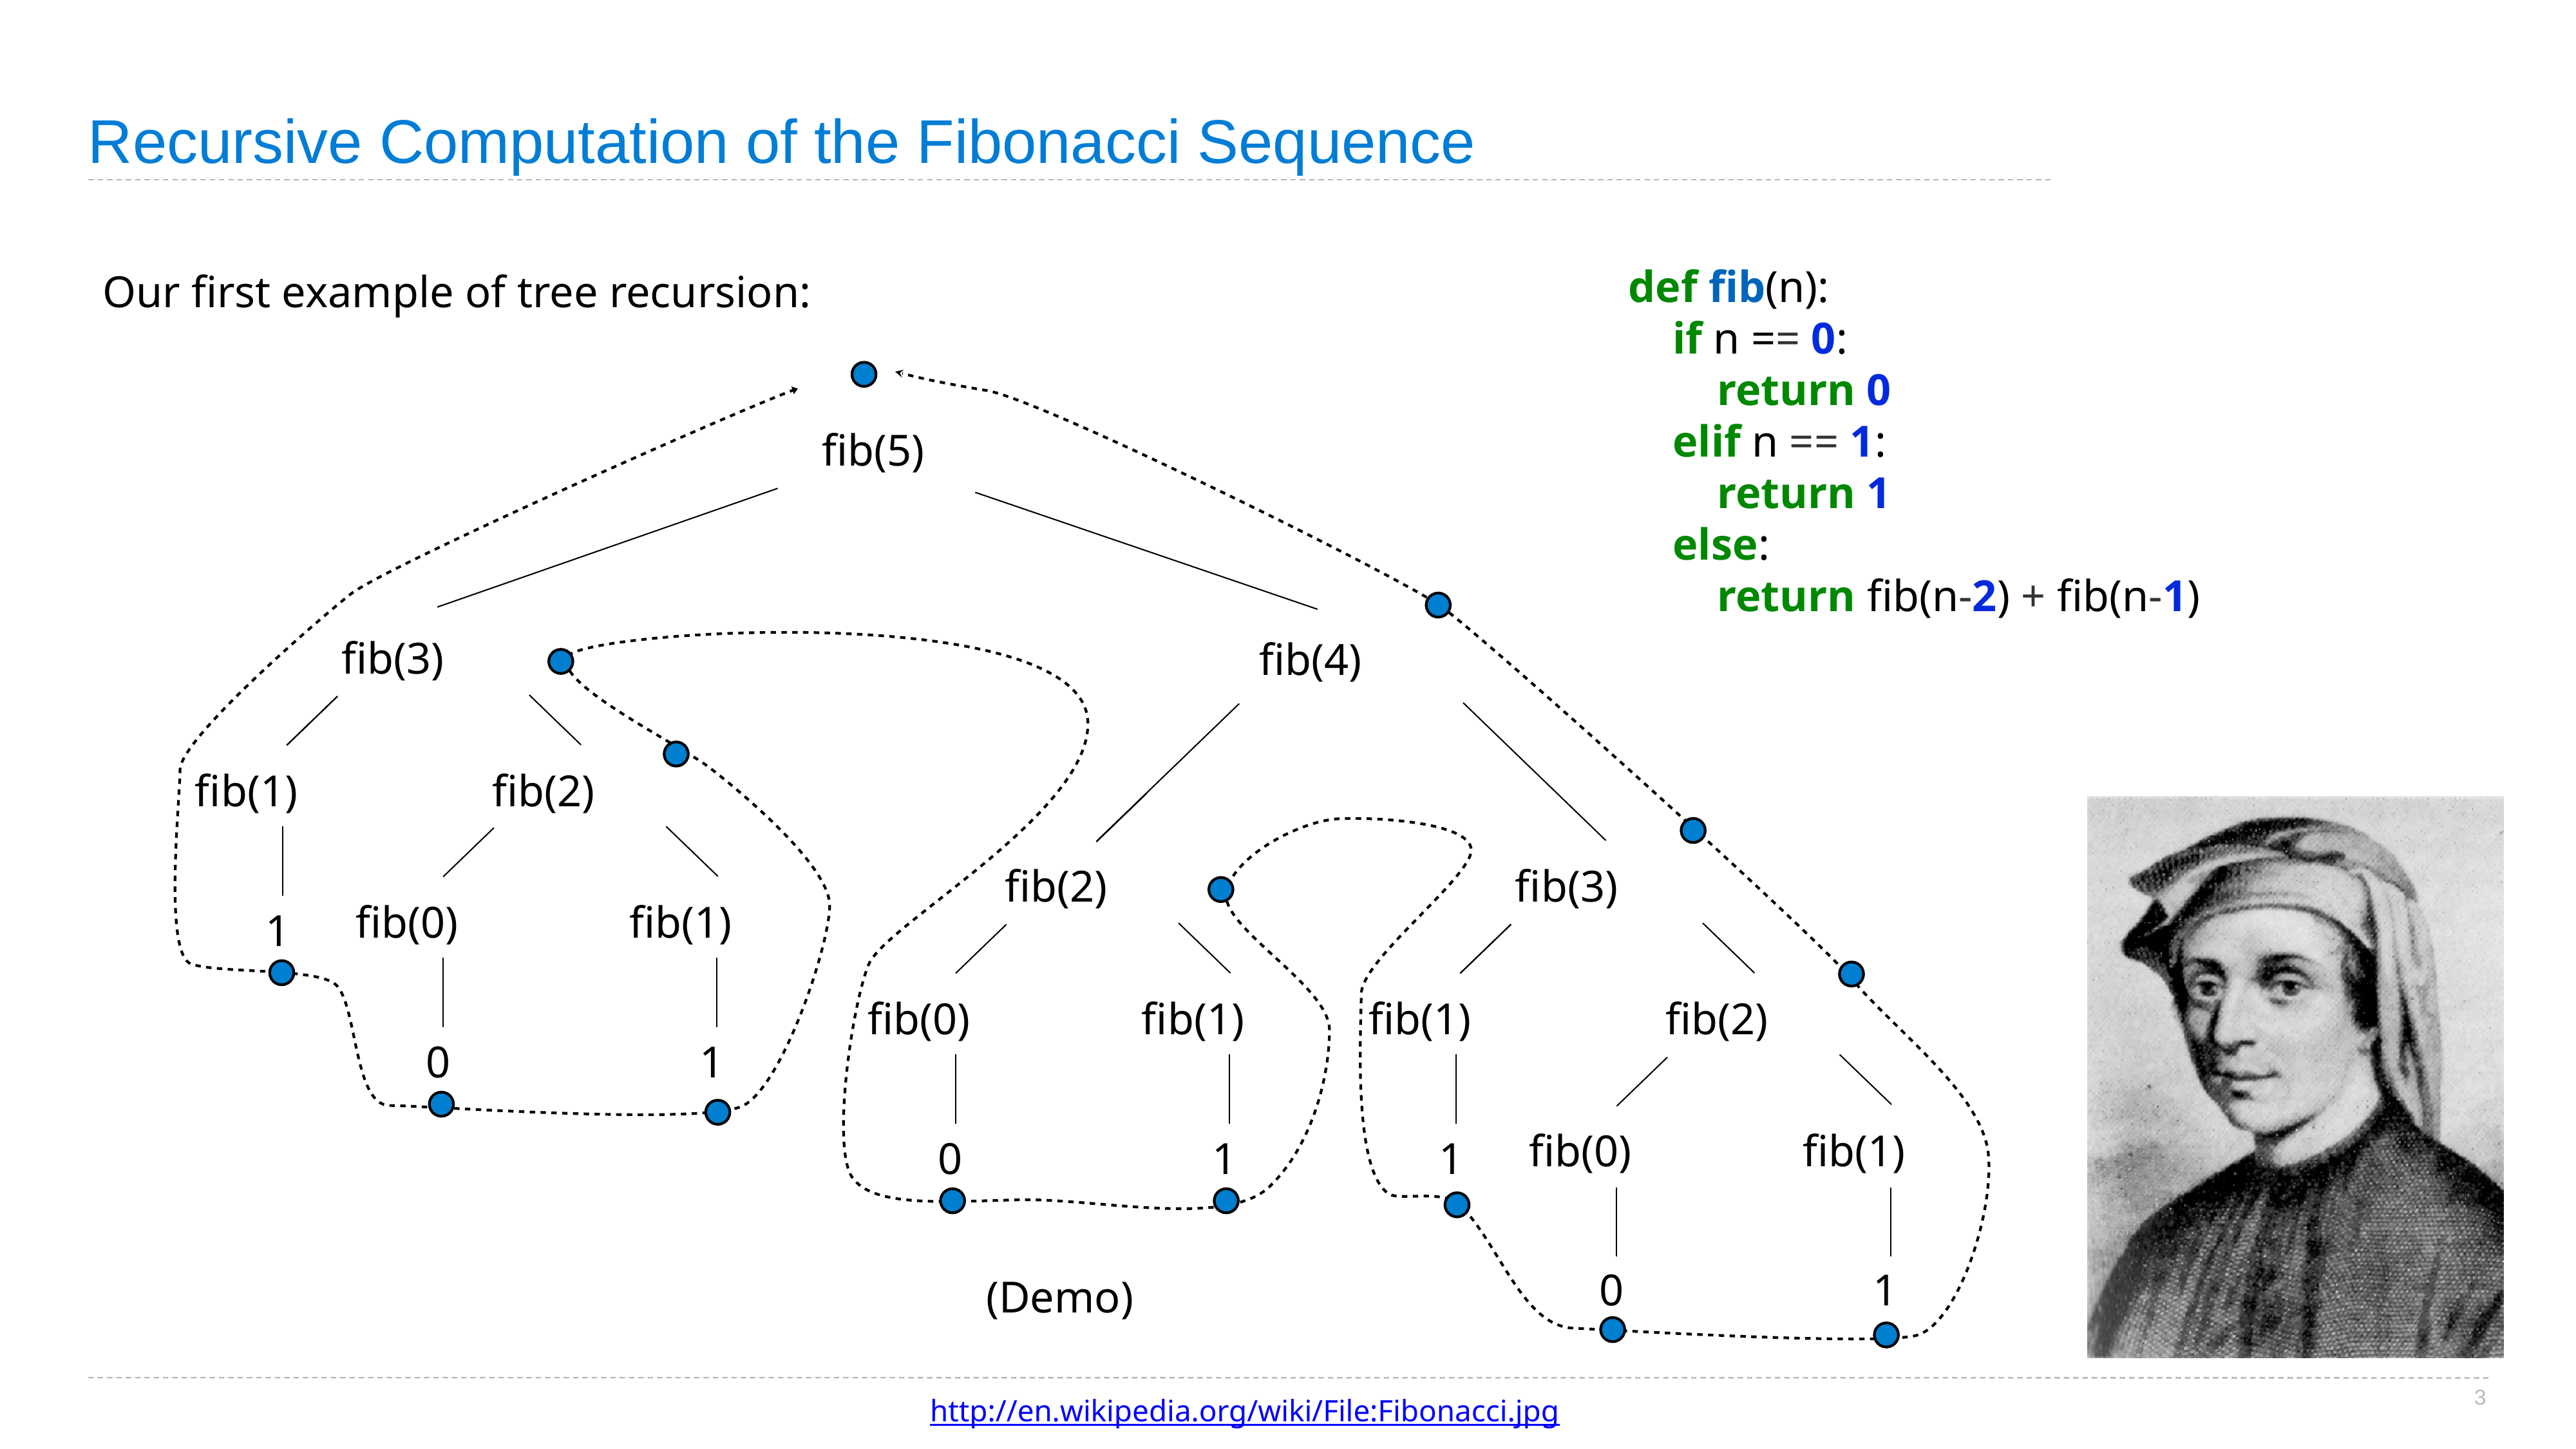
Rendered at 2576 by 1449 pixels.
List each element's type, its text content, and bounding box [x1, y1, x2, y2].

text_box [242, 616, 324, 690]
text_box def fib(n): if n == 0: return 0 elif n == 1: return 1 else: return fib(n-2) + fib(n-1) [1614, 254, 2524, 626]
title Recursive Computation of the Fibonacci Sequence [88, 0, 2050, 178]
text_box [705, 1100, 730, 1124]
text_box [181, 694, 812, 1095]
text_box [974, 492, 1441, 693]
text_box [853, 703, 1985, 790]
text_box [1447, 596, 1451, 614]
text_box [327, 488, 778, 690]
text_box [375, 1099, 430, 1108]
text_box [175, 812, 178, 935]
text_box [851, 362, 876, 386]
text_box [817, 796, 2504, 1435]
text_box [576, 370, 1213, 648]
list Our first example of tree recursion: [88, 258, 1139, 333]
text_box [453, 1099, 752, 1115]
text_box [1077, 612, 1549, 698]
text_box [429, 1099, 454, 1117]
